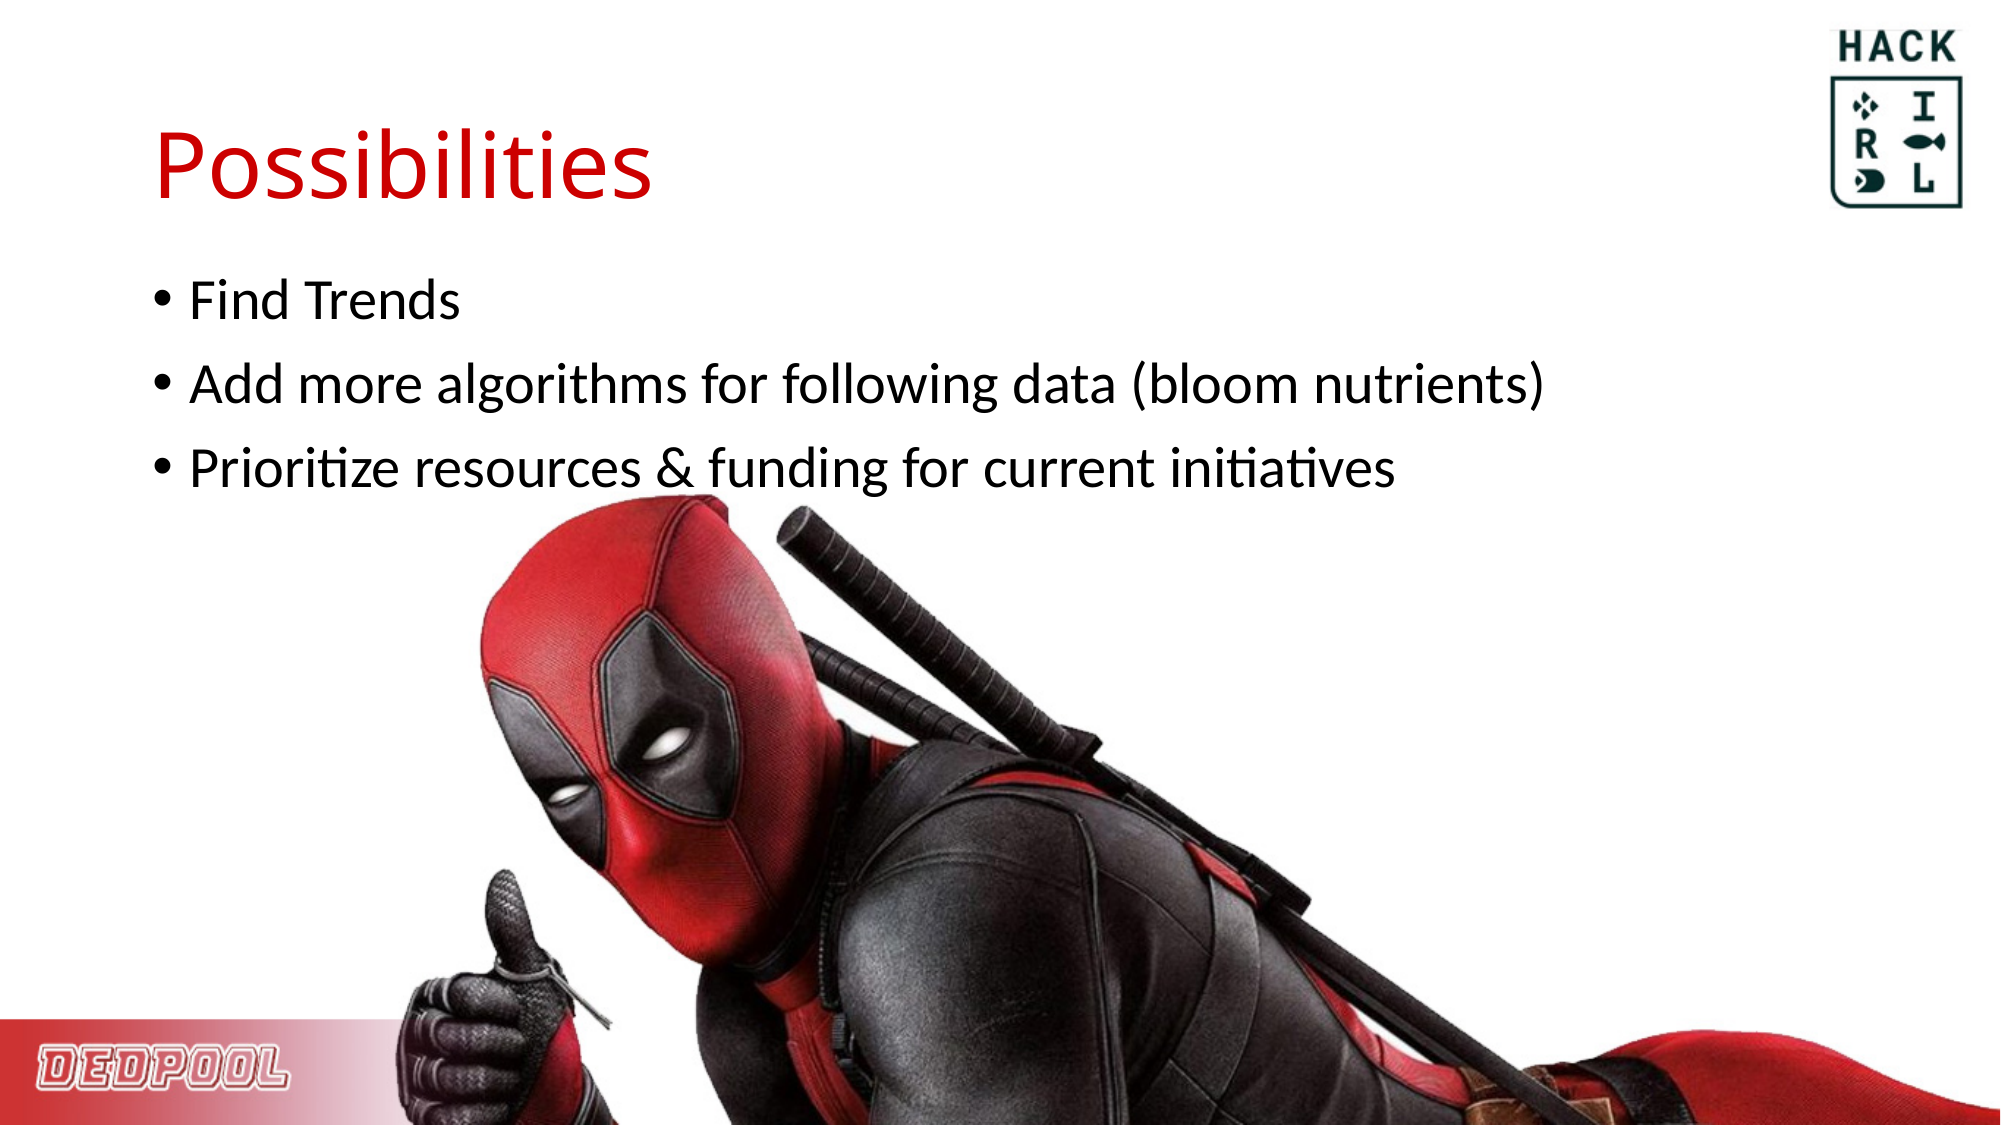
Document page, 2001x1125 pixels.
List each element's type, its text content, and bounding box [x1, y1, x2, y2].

title Possibilities [137, 59, 1863, 261]
list Find Trends Add more algorithms for following data (bloom nutrients) Prioritize resources & funding for current initiatives [137, 261, 1863, 976]
picture [0, 0, 2001, 1125]
